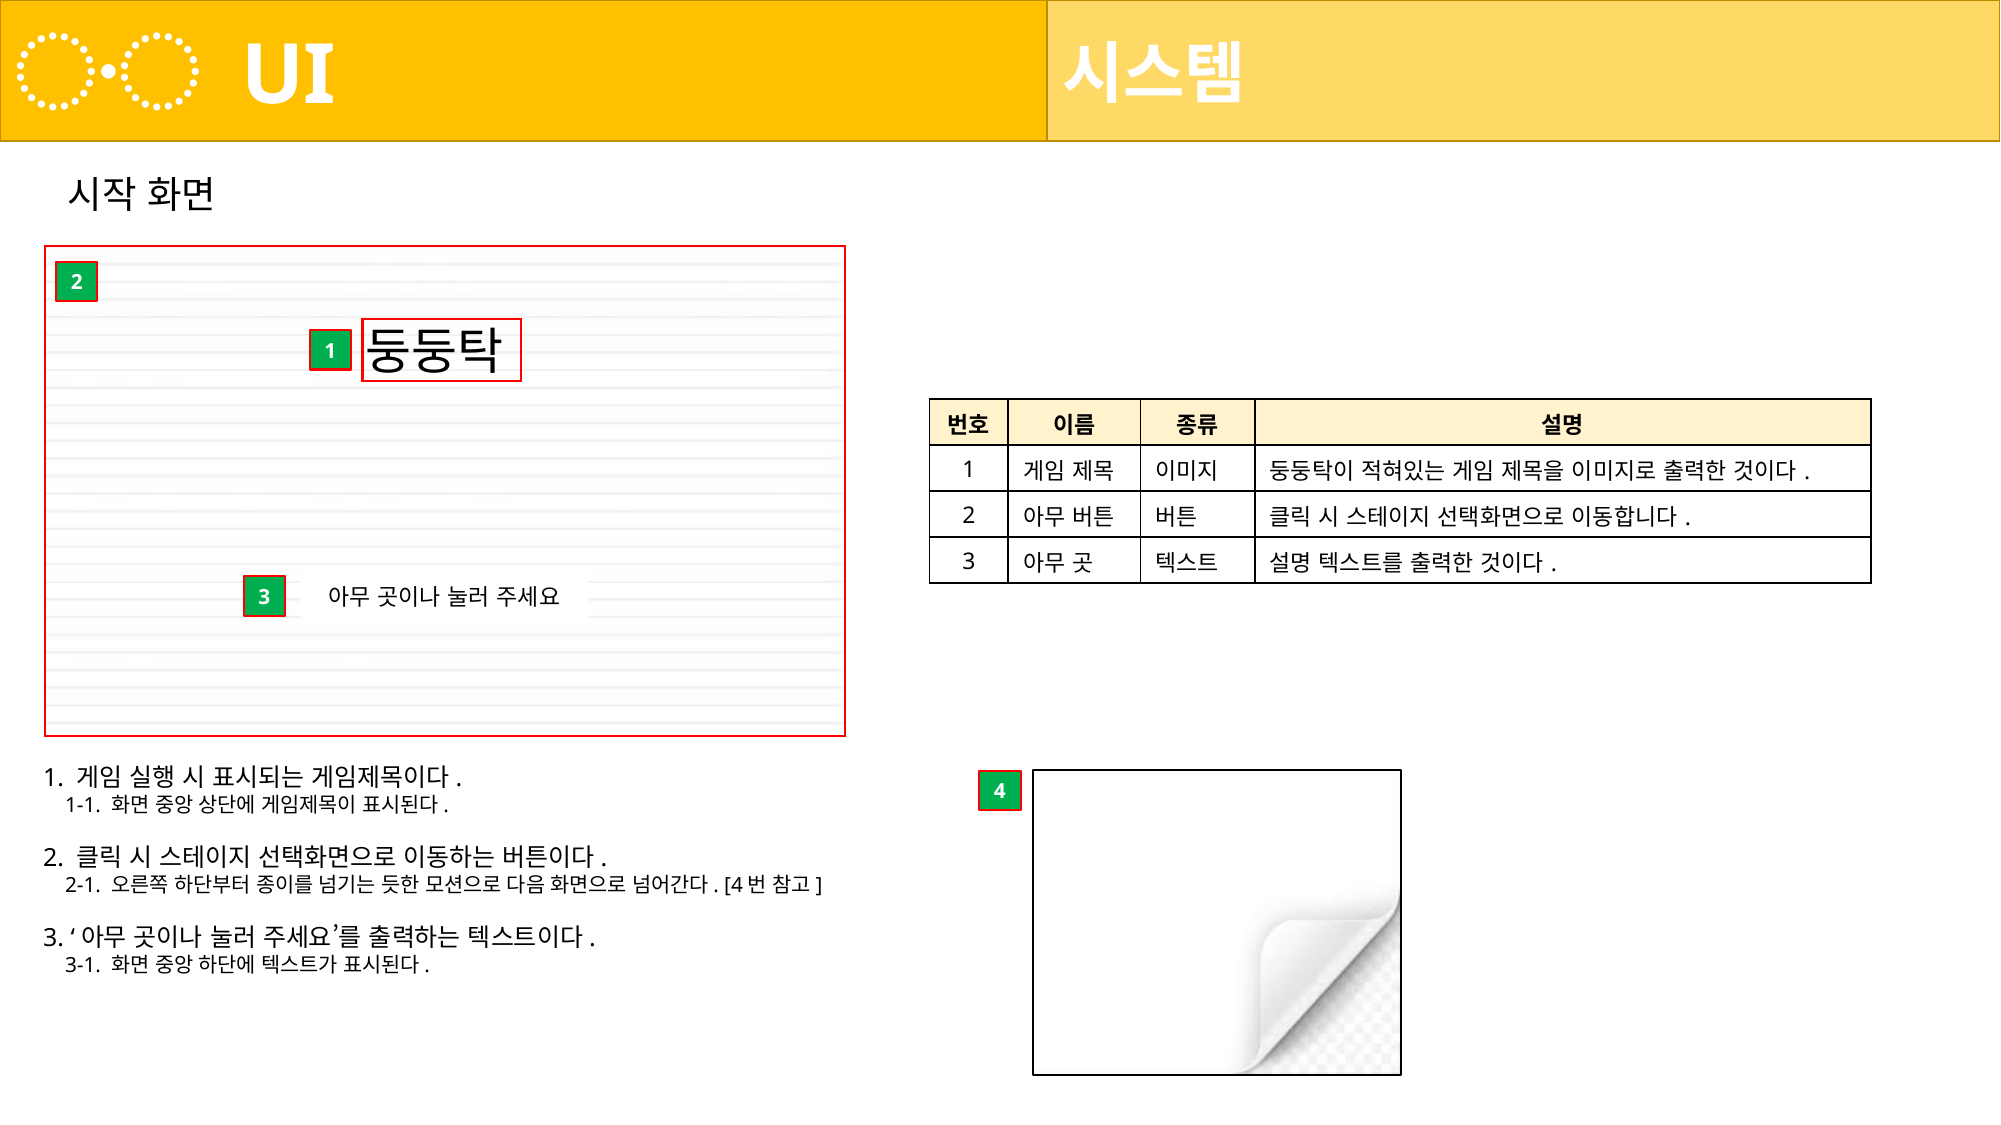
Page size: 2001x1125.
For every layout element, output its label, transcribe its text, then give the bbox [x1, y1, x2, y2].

table_cell 1 [930, 446, 1007, 490]
table_cell 클릭 시 스테이지 선택화면으로 이동합니다. [1256, 492, 1870, 536]
text_box 시스템 [1046, 0, 2000, 142]
table_cell 버튼 [1141, 492, 1254, 536]
table_header 종류 [1141, 400, 1254, 444]
text_box 시작 화면 [53, 163, 232, 224]
table_cell 텍스트 [1141, 538, 1254, 582]
table_cell 둥둥탁이 적혀있는 게임 제목을 이미지로 출력한 것이다. [1256, 446, 1870, 490]
picture [1033, 770, 1400, 1074]
table_cell 설명 텍스트를 출력한 것이다. [1256, 538, 1870, 582]
table_cell 2 [930, 492, 1007, 536]
table_cell 3 [930, 538, 1007, 582]
table_cell 이미지 [1141, 446, 1254, 490]
text_box 1. 게임 실행 시 표시되는 게임제목이다. 1-1. 화면 중앙 상단에 게임제목이 표시된다. 2. 클릭 시 스테이지 선택화면으로 이동하는 버튼이다. 2-1. 오른쪽 하단부터 종이를 넘기는 듯한 모션으로 다음 화면으로 넘어간다. [4번 참고] 3. ‘아무 곳이나 눌러 주세요’를 출력하는 텍스트이다. 3-1. 화면 중앙 하단에 텍스트가 표시된다. [28, 754, 902, 984]
table_cell 아무 곳 [1009, 538, 1140, 582]
table_header 설명 [1256, 400, 1870, 444]
table_header 번호 [930, 400, 1007, 444]
picture [44, 245, 845, 737]
text_box 4 [979, 770, 1021, 811]
table_cell 아무 버튼 [1009, 492, 1140, 536]
text_box 〮 UI [0, 0, 1046, 142]
table_header 이름 [1009, 400, 1140, 444]
table_cell 게임 제목 [1009, 446, 1140, 490]
